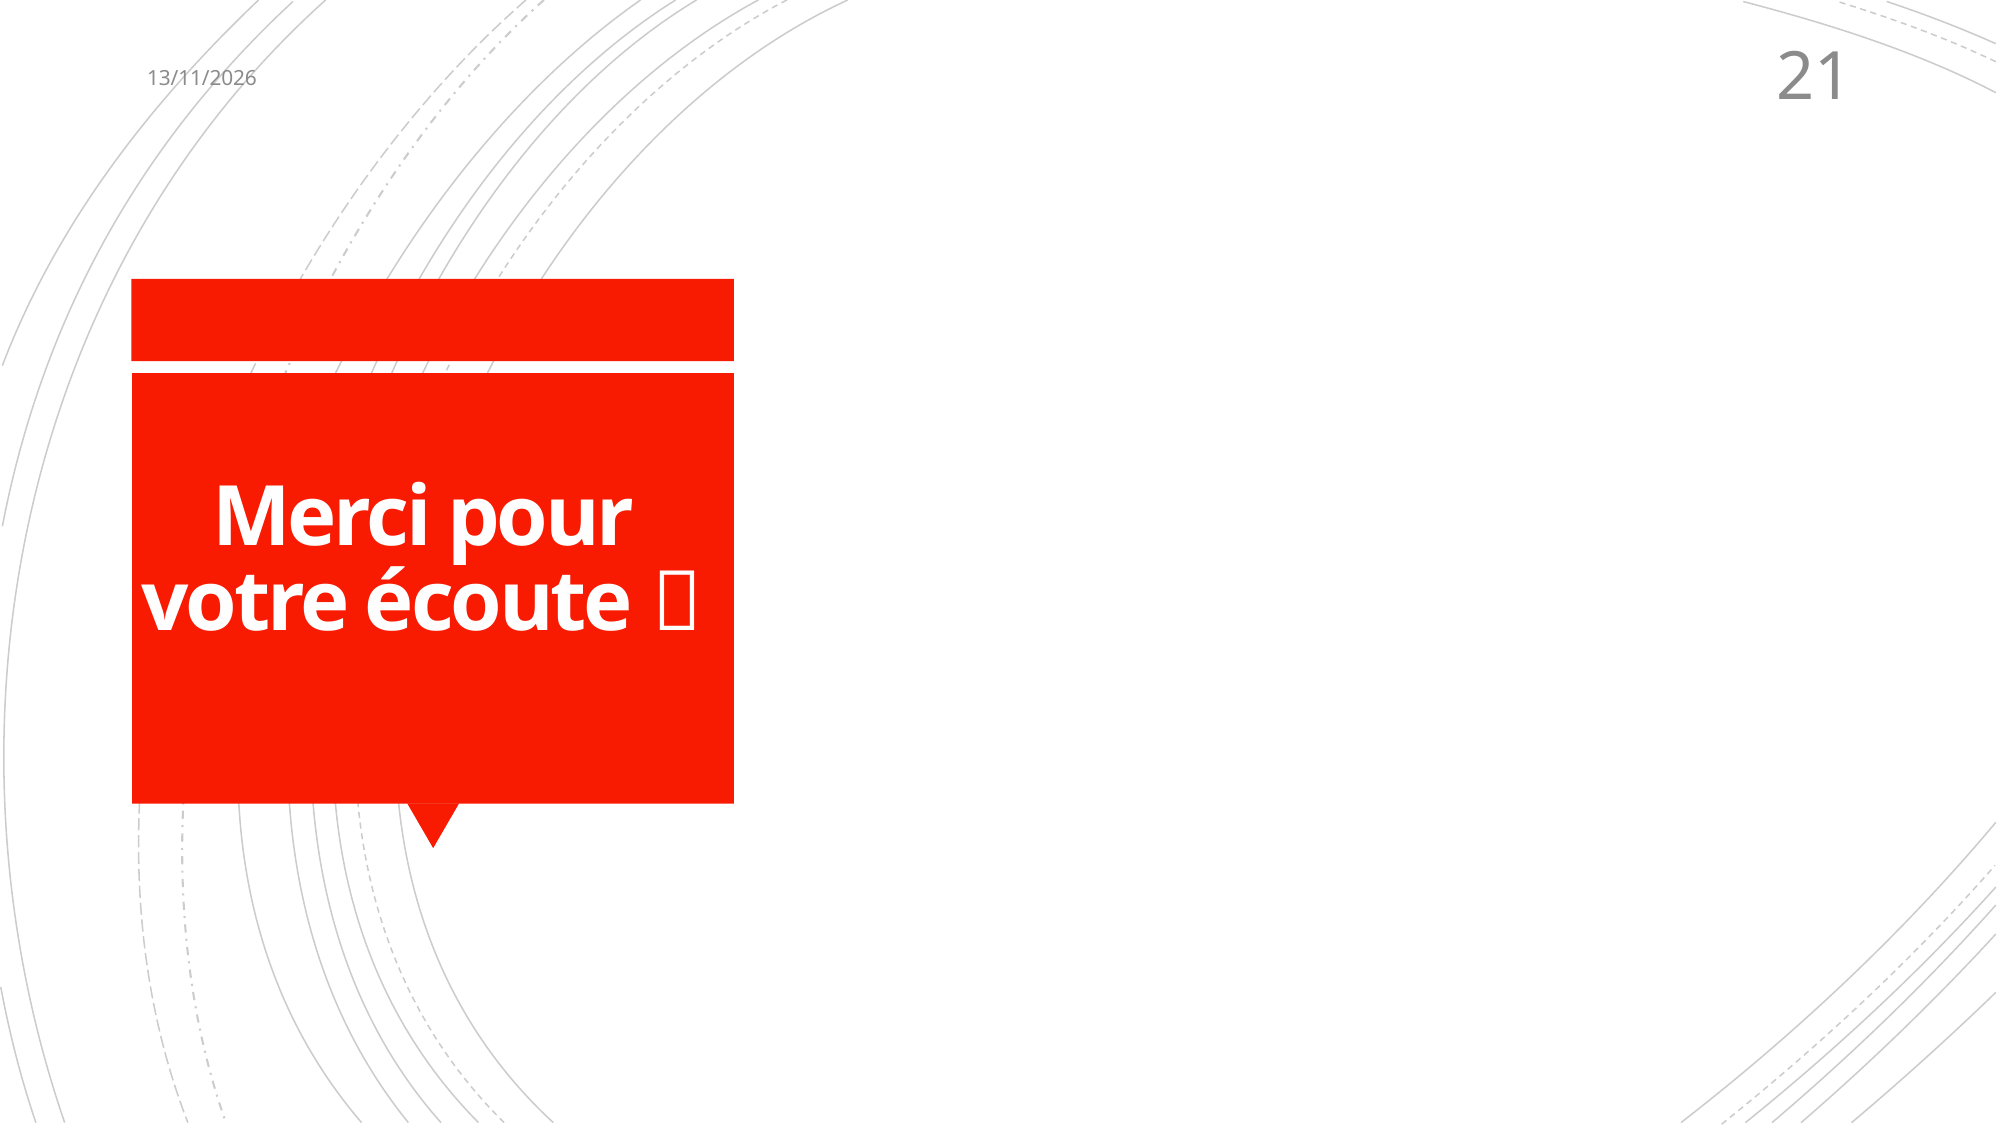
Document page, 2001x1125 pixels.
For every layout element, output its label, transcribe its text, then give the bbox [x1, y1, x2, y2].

title Merci pour votre écoute  [87, 436, 757, 688]
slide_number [131, 52, 732, 105]
slide_number 21 [1717, 52, 1868, 105]
text_box [87, 231, 777, 388]
